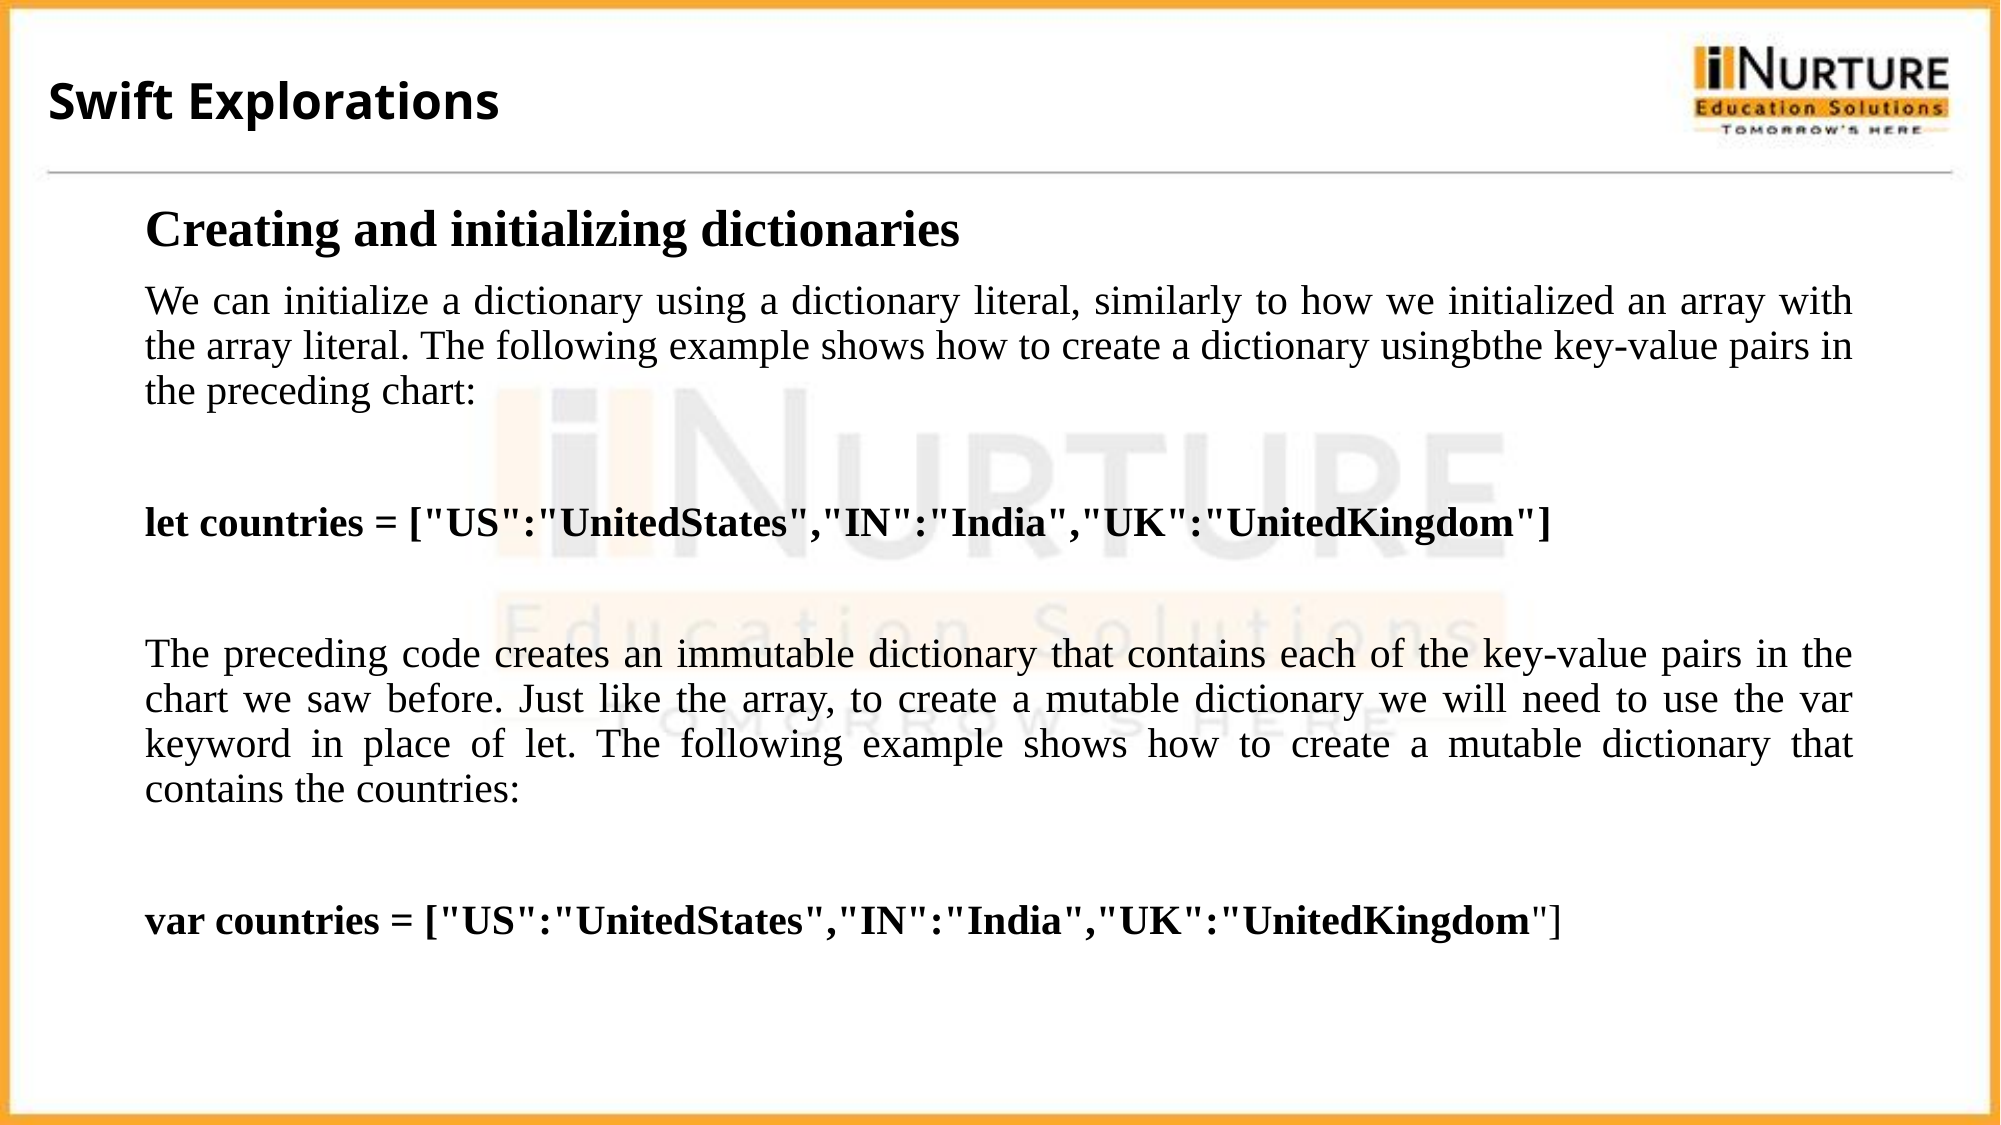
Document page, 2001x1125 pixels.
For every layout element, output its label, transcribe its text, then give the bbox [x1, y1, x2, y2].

picture [0, 0, 2001, 1125]
text_box Swift Explorations [40, 62, 847, 138]
list Creating and initializing dictionaries We can initialize a dictionary using a dictionary literal, similarly to how we initialized an array with the array literal. The following example shows how to create a dictionary usingbthe key-value pairs in the preceding chart: let countries = ["US":"UnitedStates","IN":"India","UK":"UnitedKingdom"] The preceding code creates an immutable dictionary that contains each of the key-value pairs in the chart we saw before. Just like the array, to create a mutable dictionary we will need to use the var keyword in place of let. The following example shows how to create a mutable dictionary that contains the countries: var countries = ["US":"UnitedStates","IN":"India","UK":"UnitedKingdom"] [137, 193, 1863, 1125]
